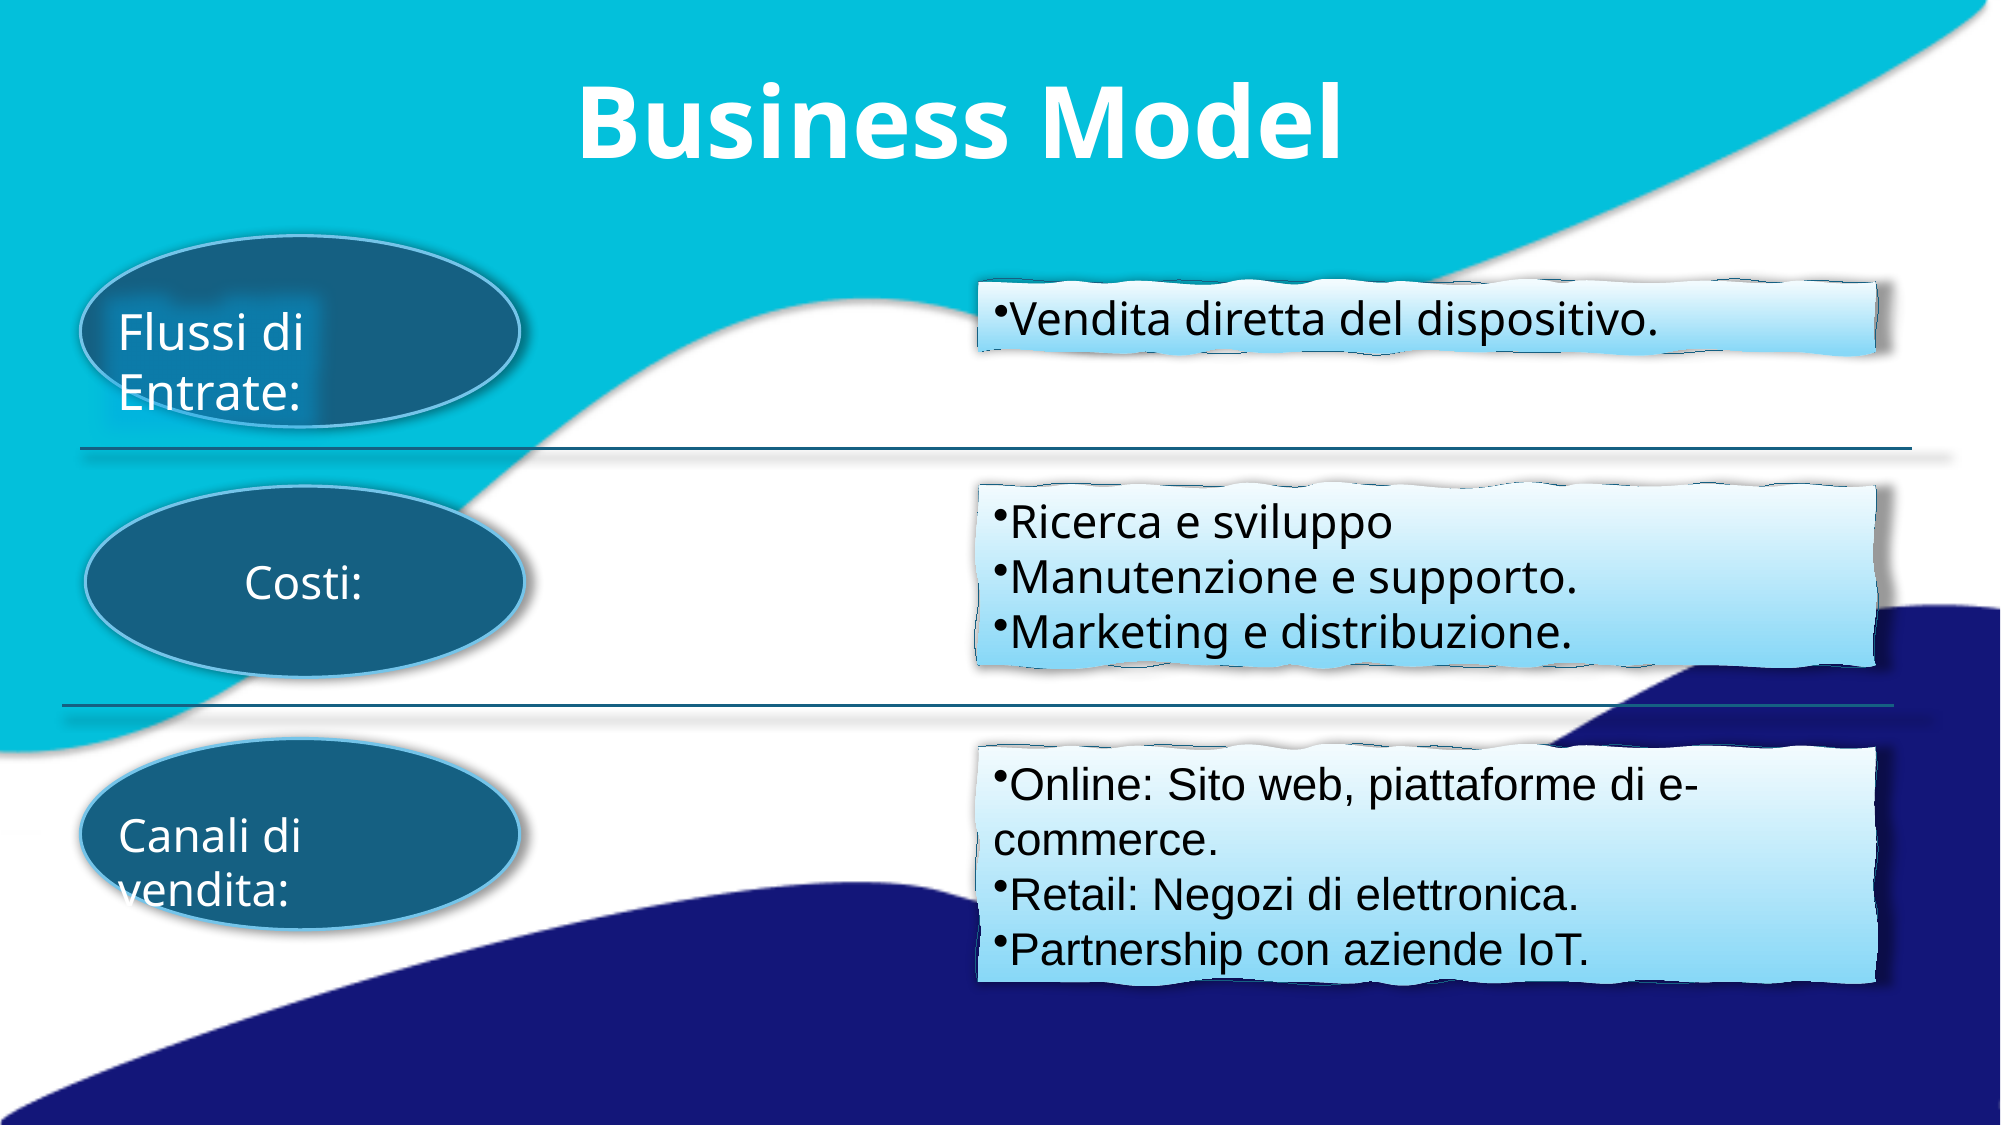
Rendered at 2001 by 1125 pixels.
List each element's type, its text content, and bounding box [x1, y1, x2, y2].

text_box Canali di vendita: [103, 798, 486, 924]
text_box Vendita diretta del dispositivo. [977, 278, 1879, 357]
picture [0, 0, 2001, 1125]
text_box Business Model [136, 53, 1785, 198]
text_box Costi: [228, 546, 488, 617]
text_box [133, 234, 467, 267]
text_box Online: Sito web, piattaforme di e-commerce. Retail: Negozi di elettronica. Partnership con aziende IoT. [975, 743, 1879, 987]
text_box [78, 736, 522, 887]
text_box Ricerca e sviluppo Manutenzione e supporto. Marketing e distribuzione. [974, 481, 1879, 670]
text_box [215, 924, 385, 932]
text_box [83, 484, 527, 679]
text_box Flussi di Entrate: [103, 293, 507, 429]
